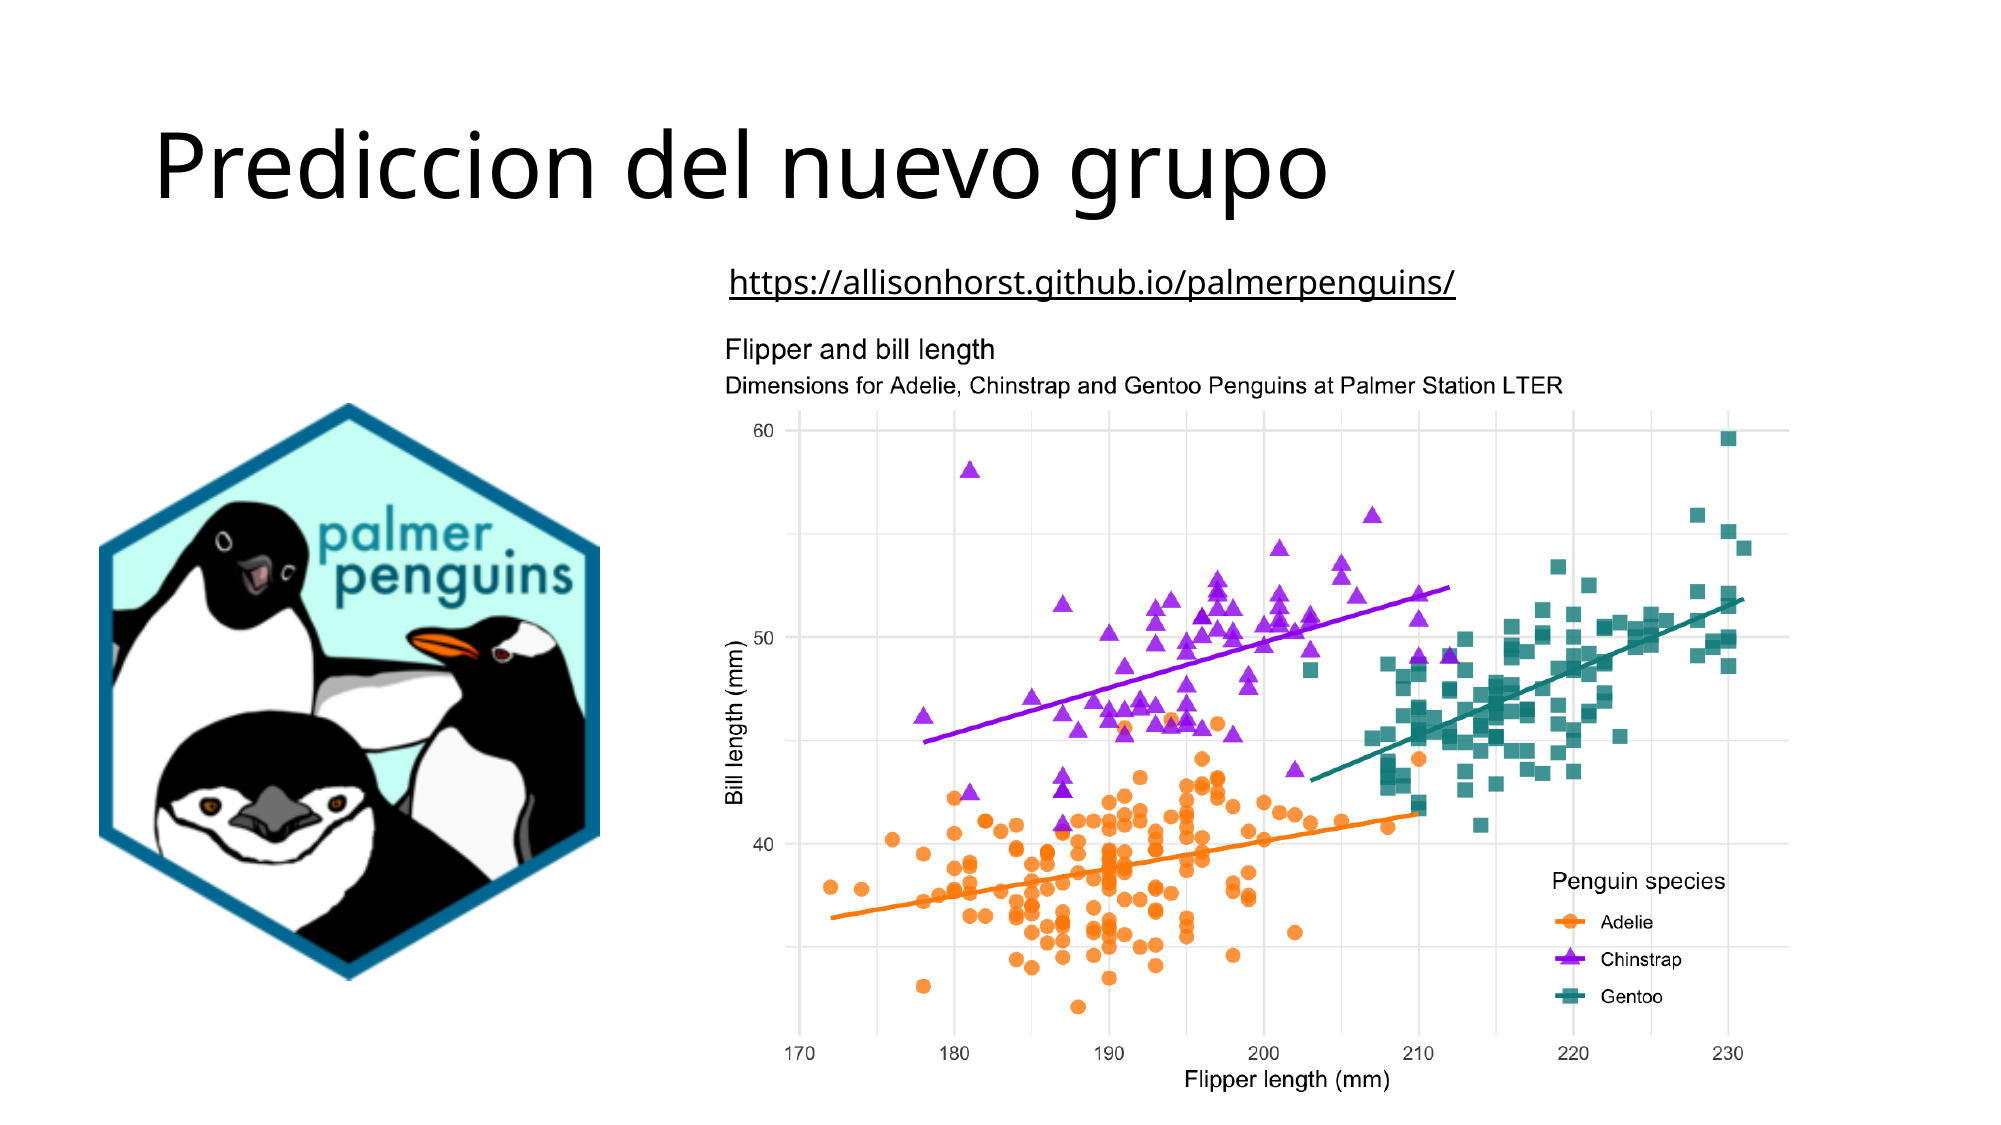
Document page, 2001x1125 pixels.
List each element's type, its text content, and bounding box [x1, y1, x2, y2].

picture [99, 835, 601, 981]
title Prediccion del nuevo grupo [137, 59, 1863, 278]
text_box https://allisonhorst.github.io/palmerpenguins/ [713, 254, 1980, 314]
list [713, 325, 1802, 1104]
picture [112, 419, 586, 961]
picture [99, 402, 601, 548]
